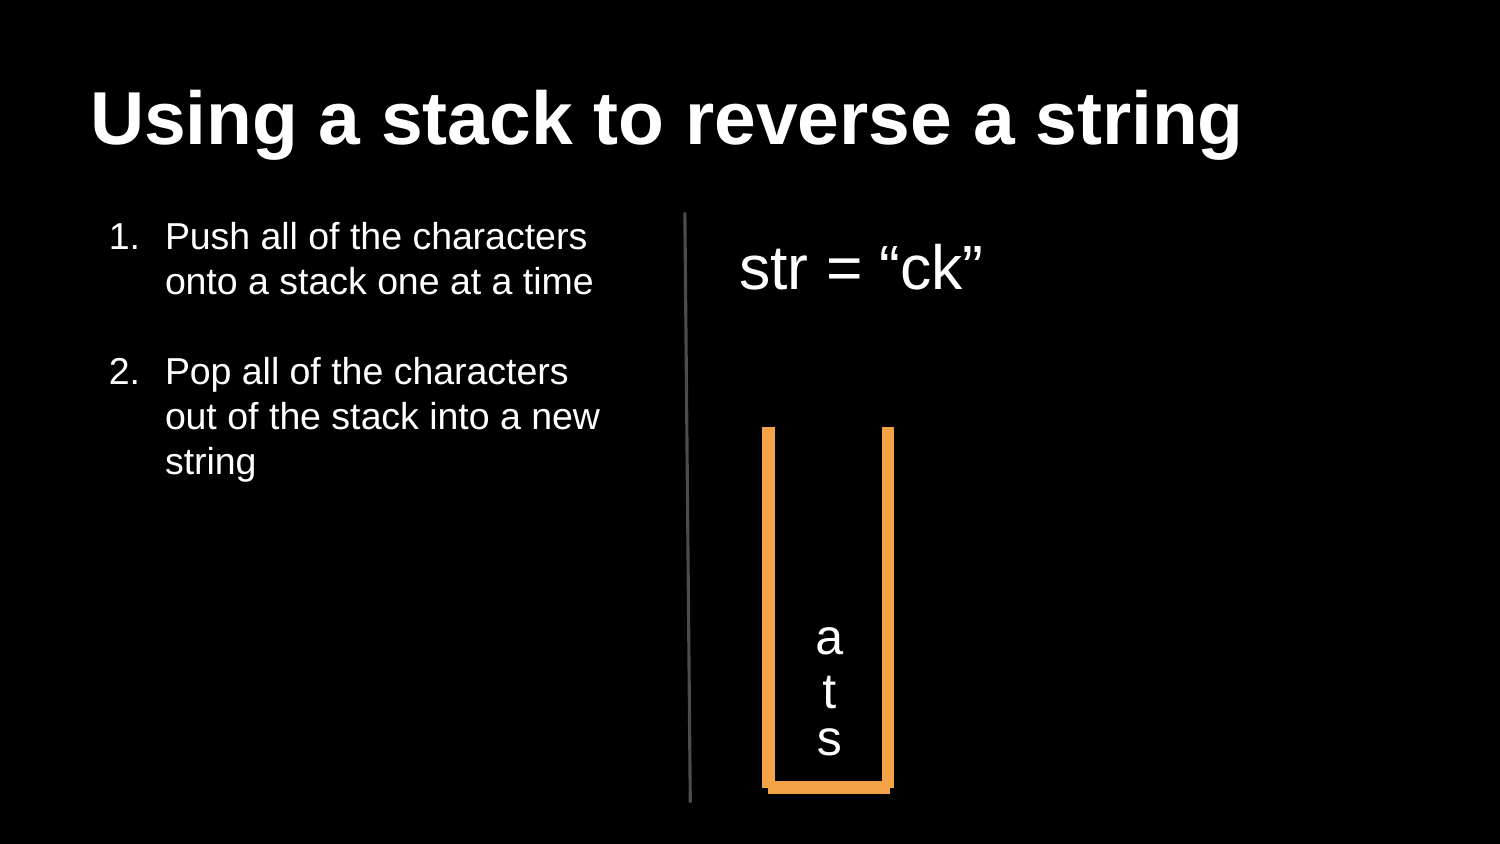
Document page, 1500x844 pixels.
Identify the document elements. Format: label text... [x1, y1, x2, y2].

text_box str = “ck” [724, 212, 1500, 305]
title Using a stack to reverse a string [75, 33, 1425, 175]
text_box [684, 212, 691, 803]
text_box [768, 427, 891, 788]
list Push all of the characters onto a stack one at a time Pop all of the characters out of the stack into a new string [75, 196, 621, 808]
